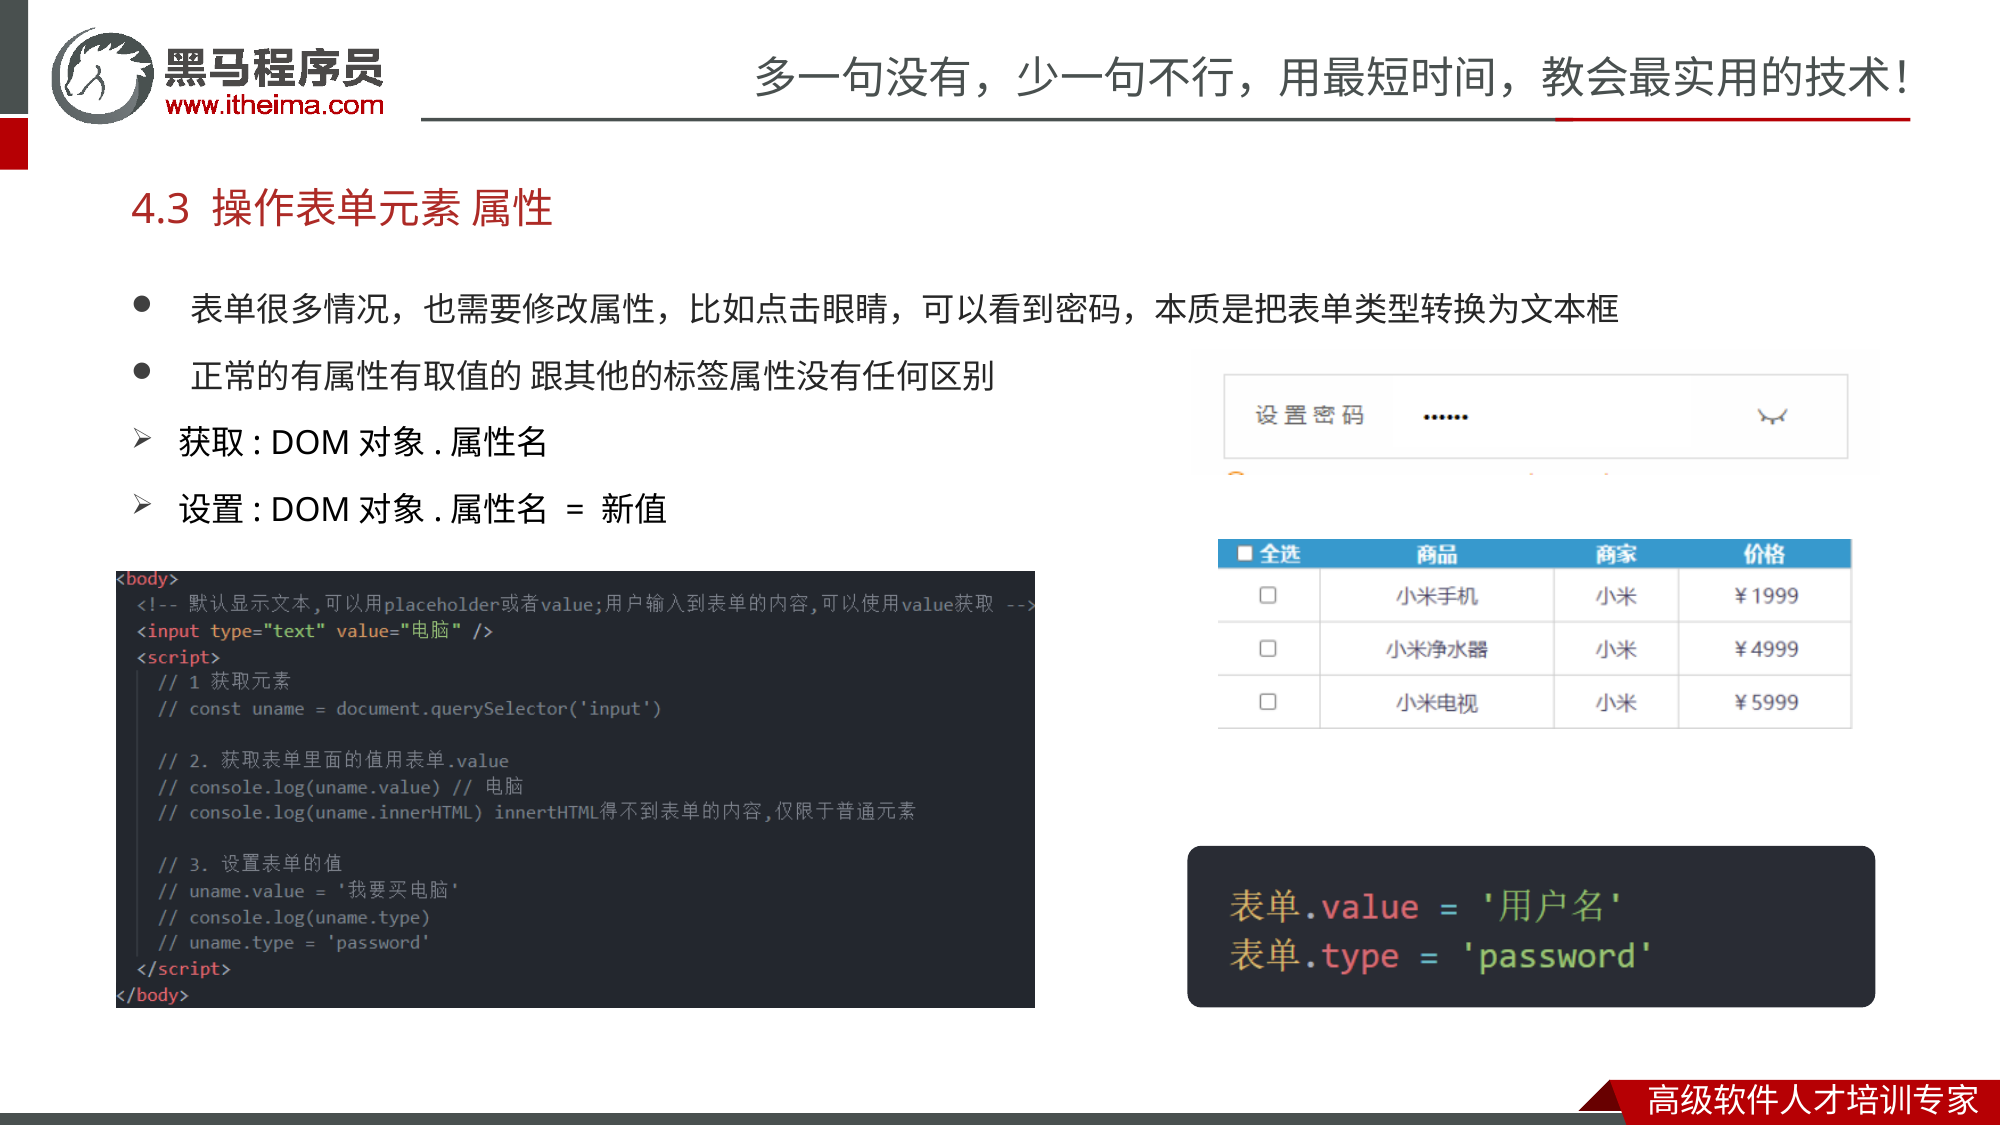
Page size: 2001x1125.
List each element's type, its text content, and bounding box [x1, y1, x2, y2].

picture [116, 571, 1035, 1008]
picture [1217, 539, 1854, 730]
picture [50, 26, 384, 125]
picture [1187, 845, 1876, 1008]
list 表单很多情况，也需要修改属性，比如点击眼睛，可以看到密码，本质是把表单类型转换为文本框 正常的有属性有取值的 跟其他的标签属性没有任何区别 获取: DOM对象.属性名 设置: DOM对象.属性名 = 新值 [116, 261, 1876, 1008]
title 4.3 操作表单元素 属性 [116, 164, 1880, 250]
picture [1190, 349, 1881, 476]
